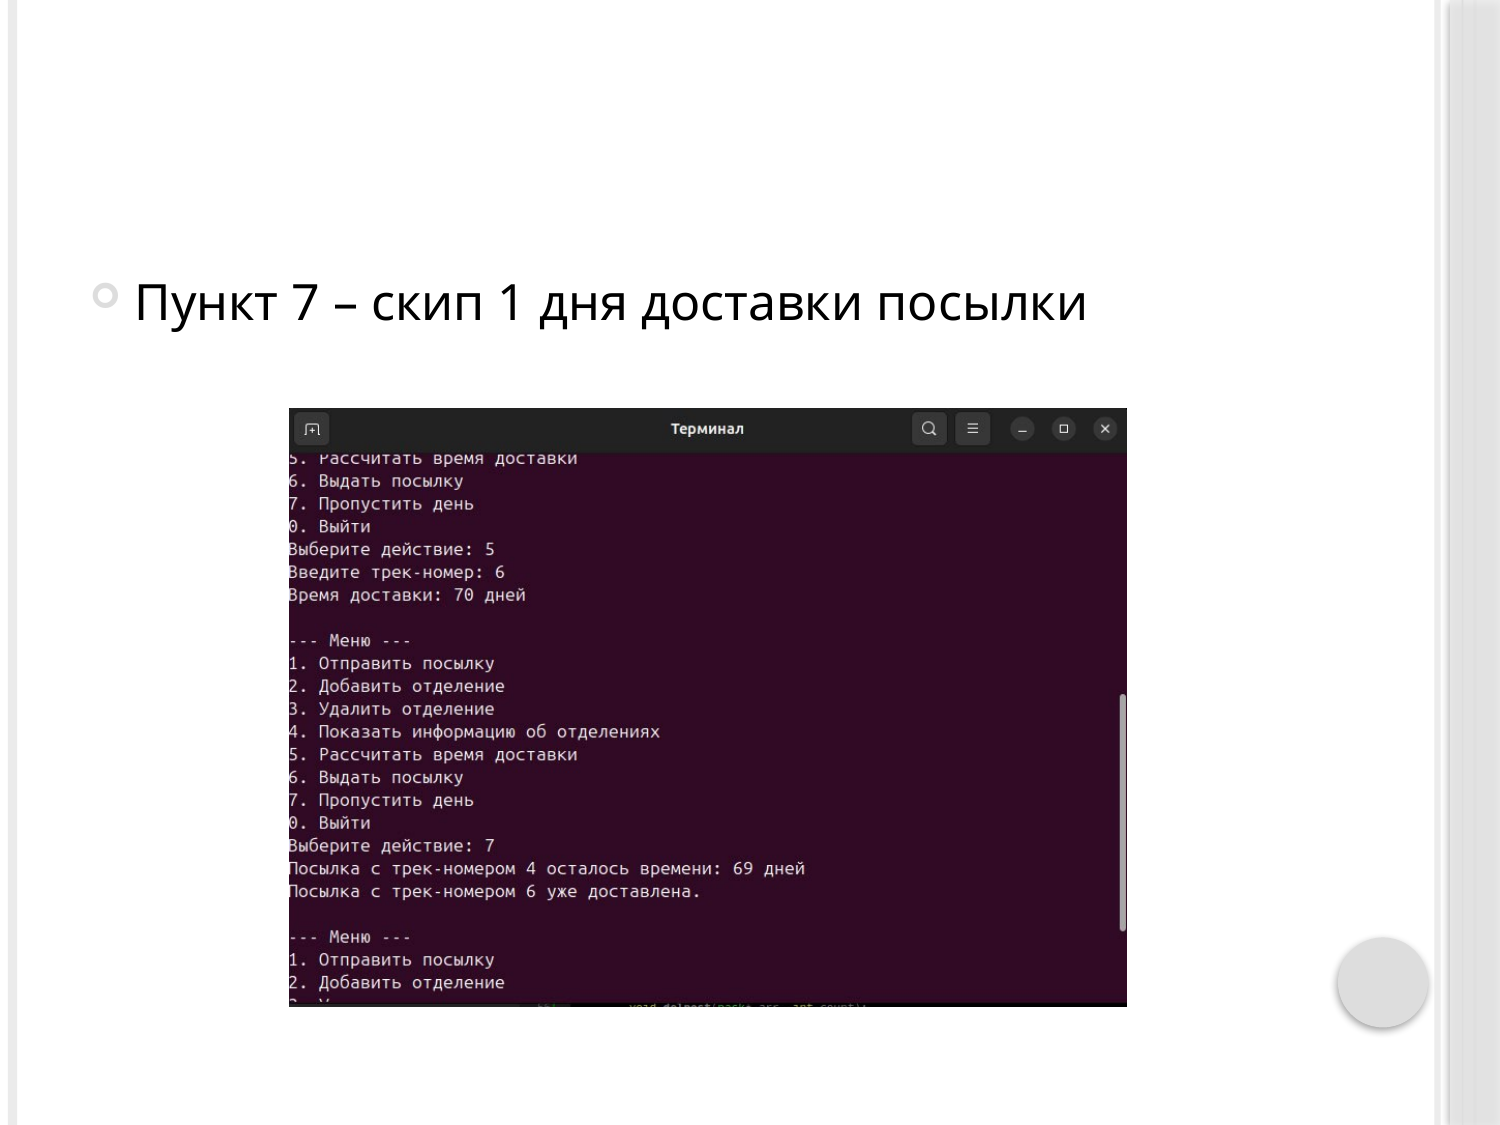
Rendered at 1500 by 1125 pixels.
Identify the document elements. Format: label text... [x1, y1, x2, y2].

picture [288, 408, 1127, 1007]
list Пункт 7 – скип 1 дня доставки посылки [75, 262, 1300, 1062]
